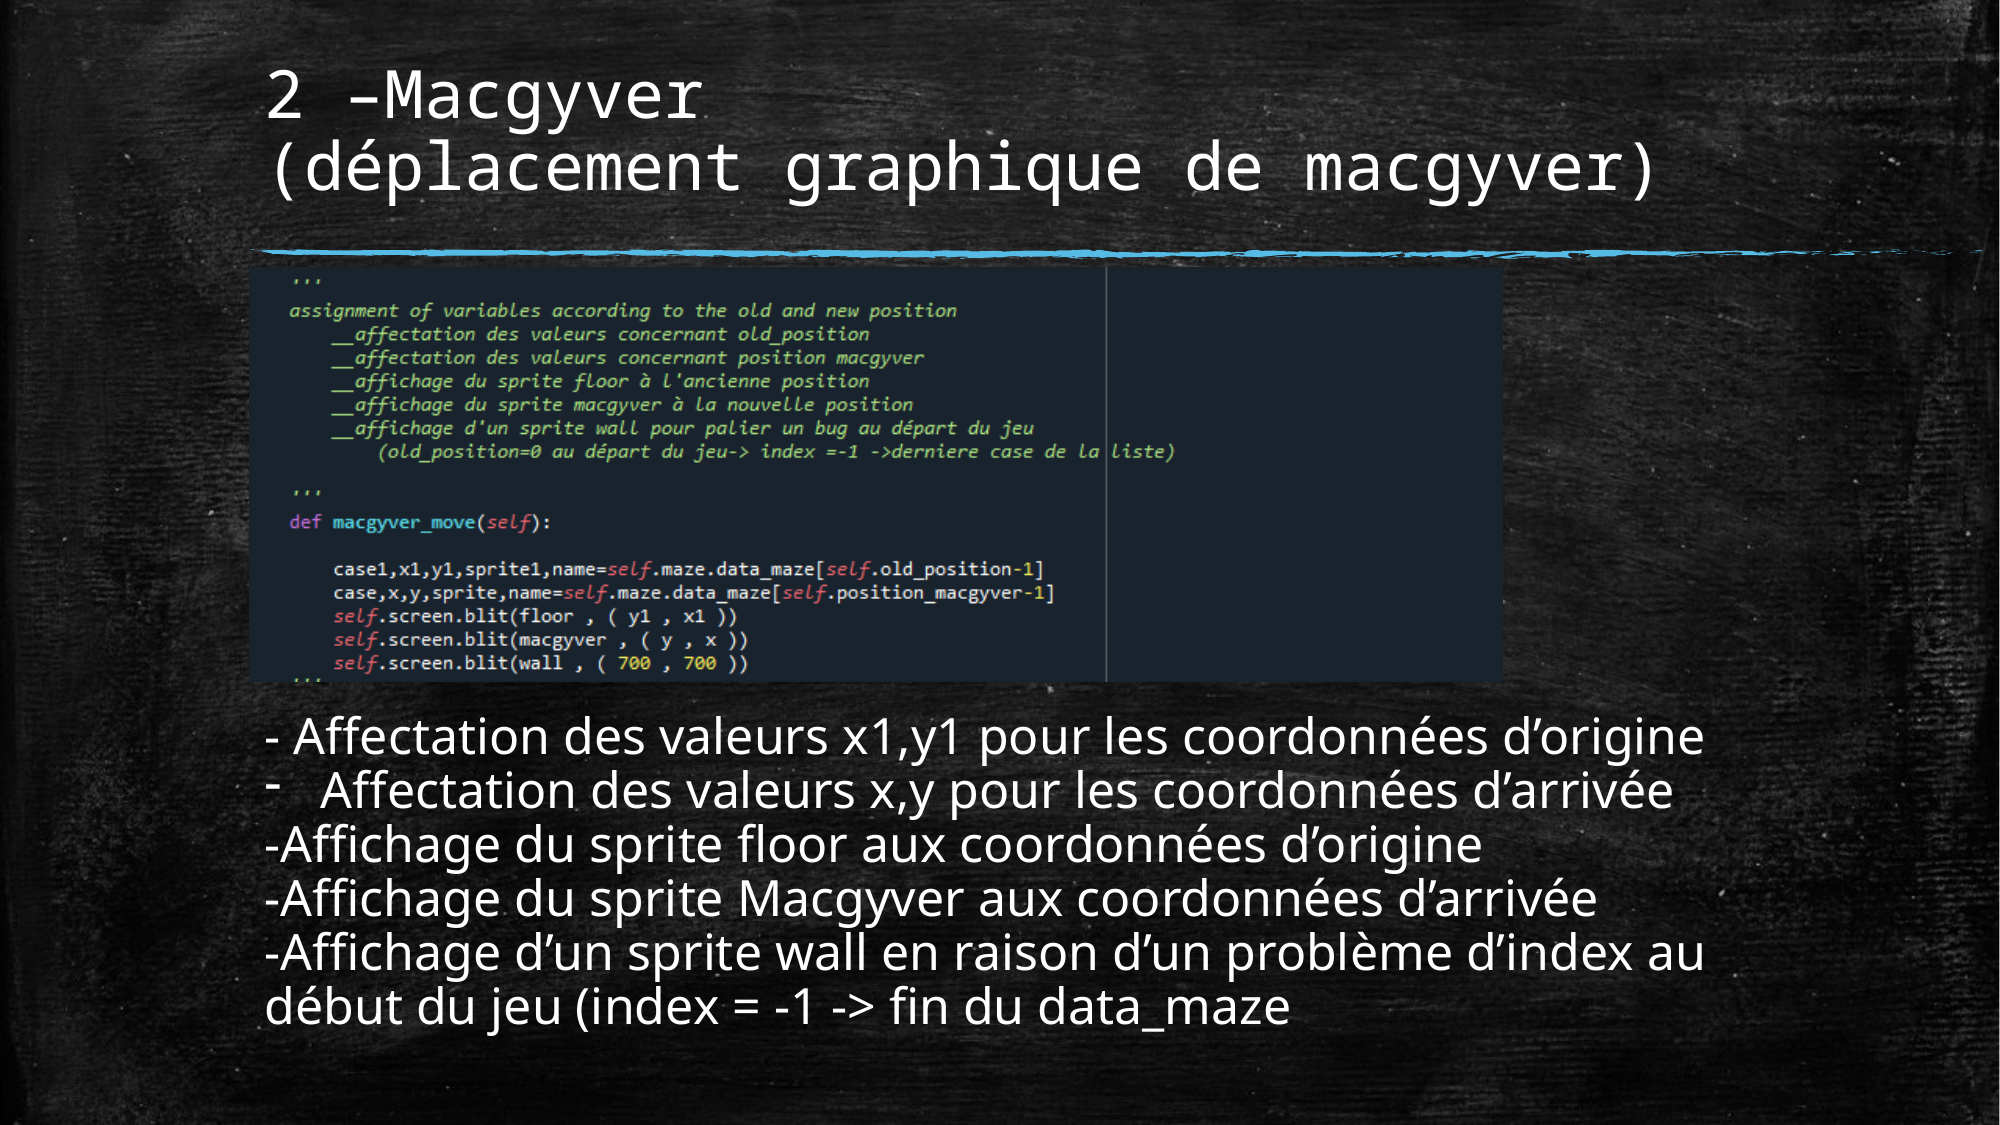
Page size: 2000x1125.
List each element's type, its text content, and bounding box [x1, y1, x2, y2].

picture [249, 267, 1503, 682]
title 2 –Macgyver (déplacement graphique de macgyver) [249, 45, 1750, 213]
text_box - Affectation des valeurs x1,y1 pour les coordonnées d’origine Affectation des valeurs x,y pour les coordonnées d’arrivée -Affichage du sprite floor aux coordonnées d’origine -Affichage du sprite Macgyver aux coordonnées d’arrivée -Affichage d’un sprite wall en raison d’un problème d’index au début du jeu (index = -1 -> fin du data_maze [249, 704, 1733, 1043]
